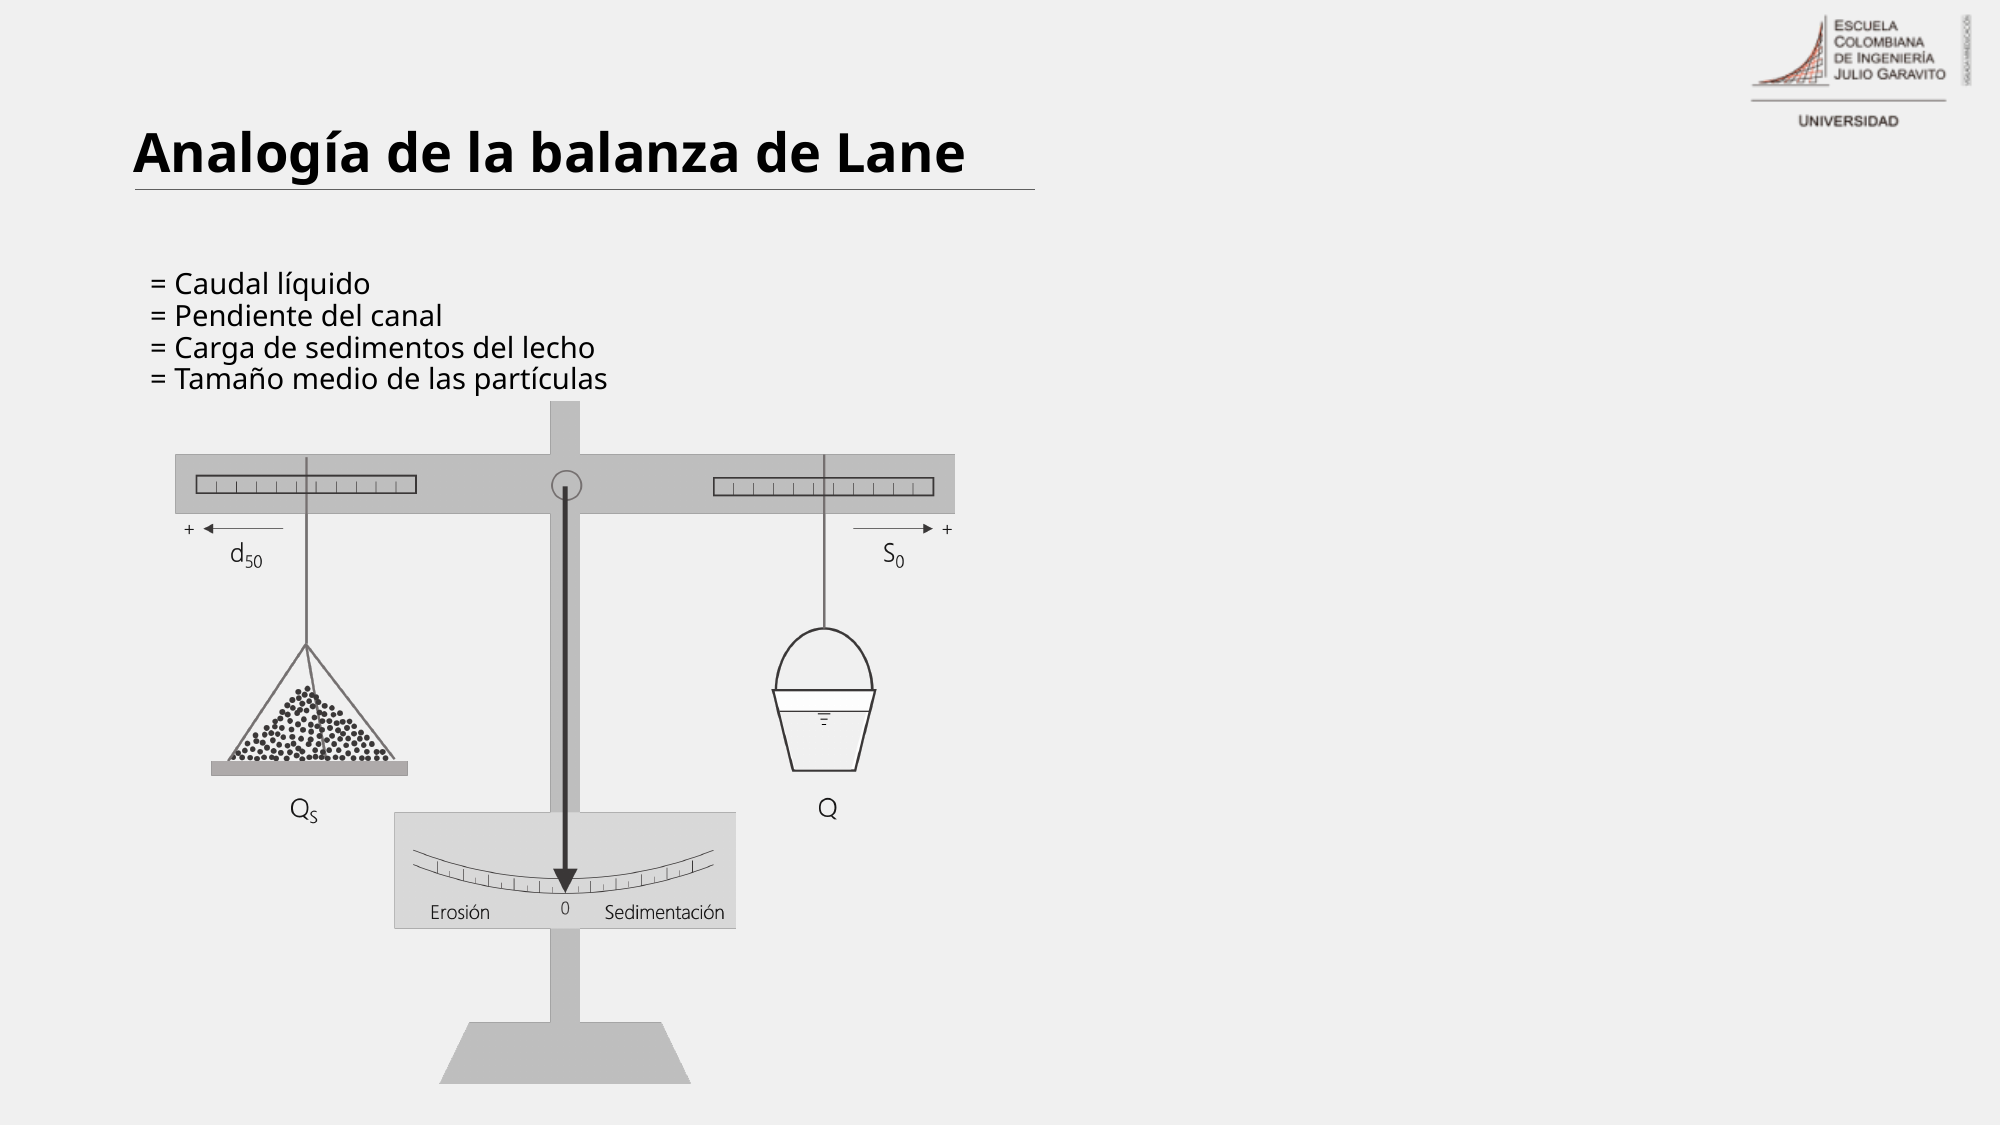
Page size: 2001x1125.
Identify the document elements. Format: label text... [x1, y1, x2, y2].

text_box [185, 350, 670, 401]
title Analogía de la balanza de Lane [118, 118, 1156, 259]
picture [1723, 0, 2000, 143]
picture [163, 401, 976, 1084]
